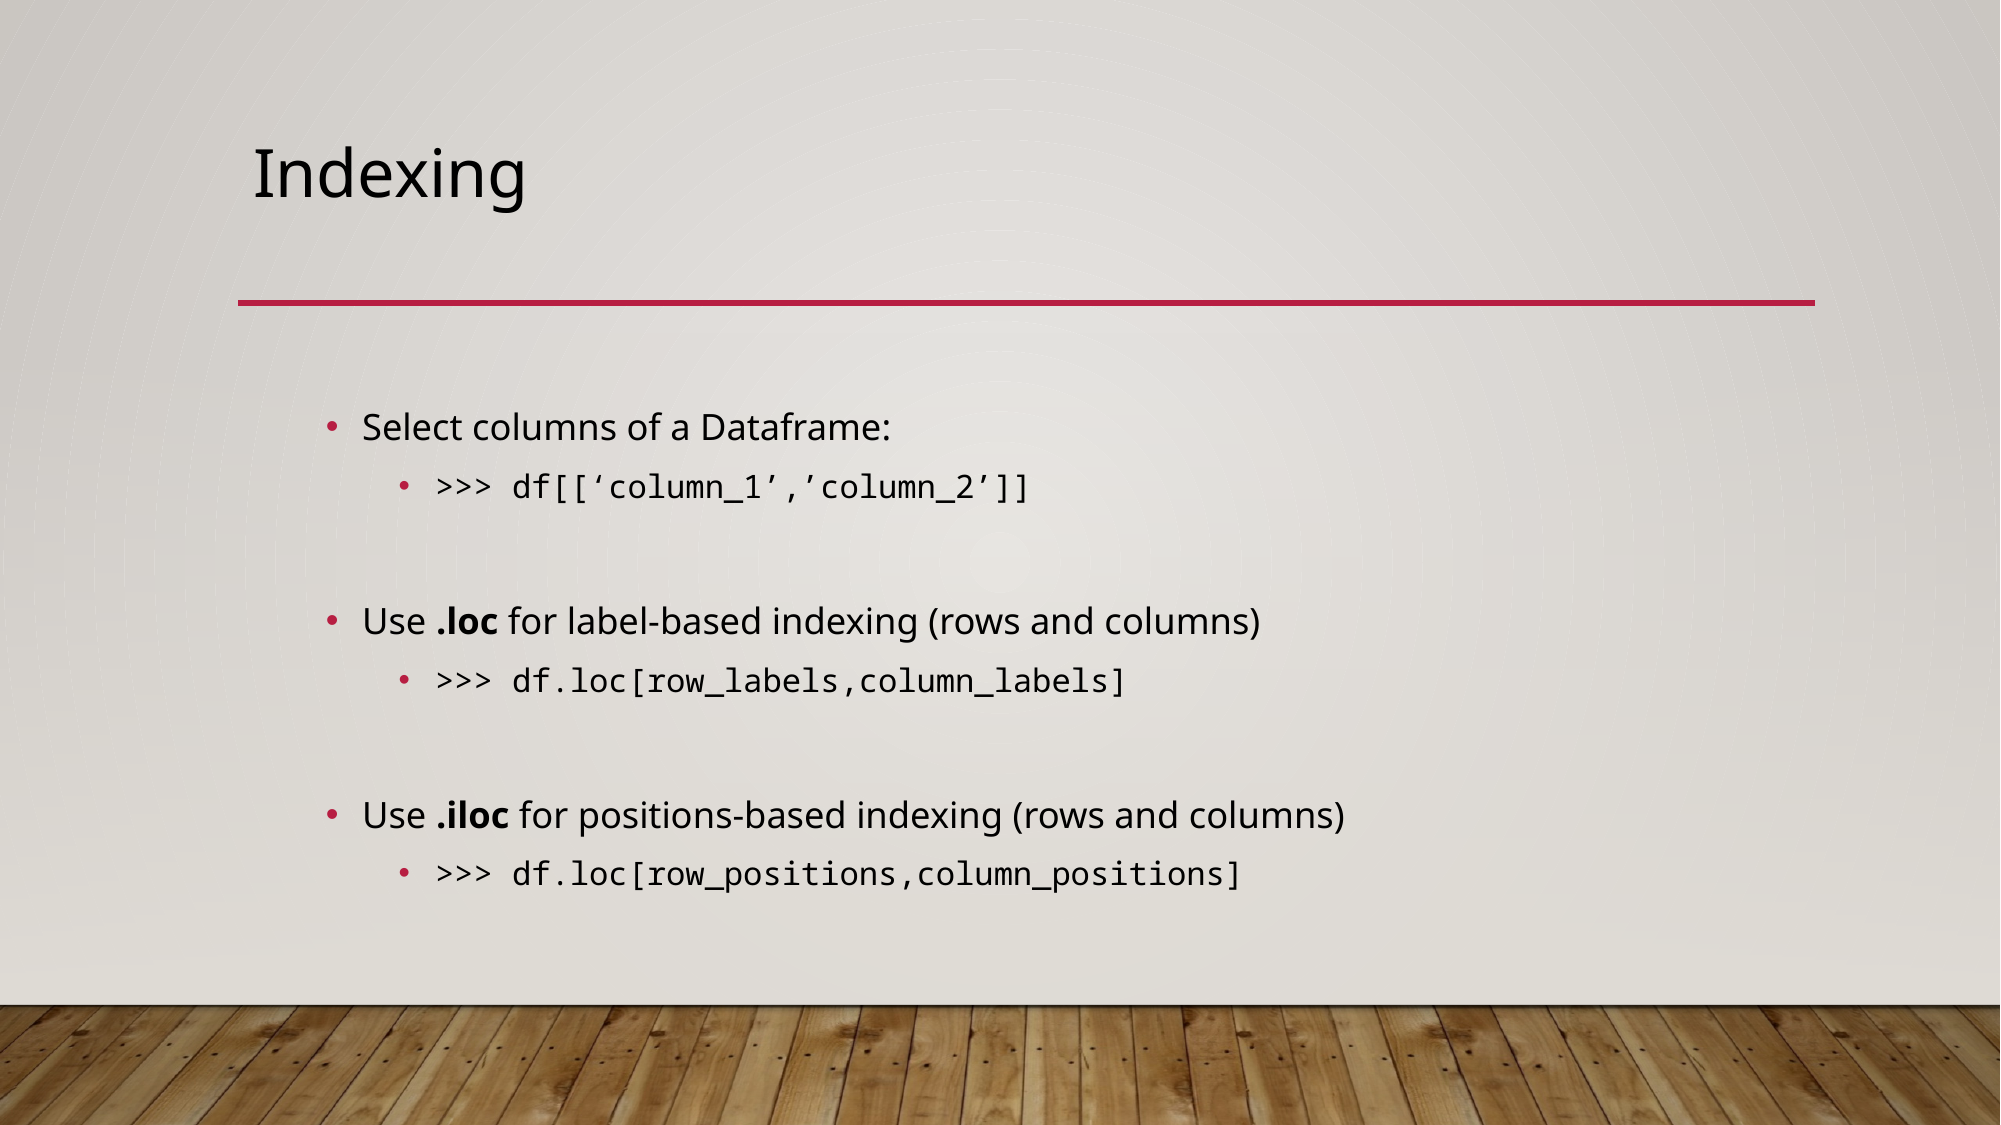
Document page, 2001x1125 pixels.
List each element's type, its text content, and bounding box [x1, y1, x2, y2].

list Select columns of a Dataframe: >>> df[[‘column_1’,’column_2’]] Use .loc for label-based indexing (rows and columns) >>> df.loc[row_labels,column_labels] Use .iloc for positions-based indexing (rows and columns) >>> df.loc[row_positions,column_positions] [238, 334, 1814, 901]
title Indexing [238, 131, 1814, 305]
picture [0, 1005, 2000, 1125]
